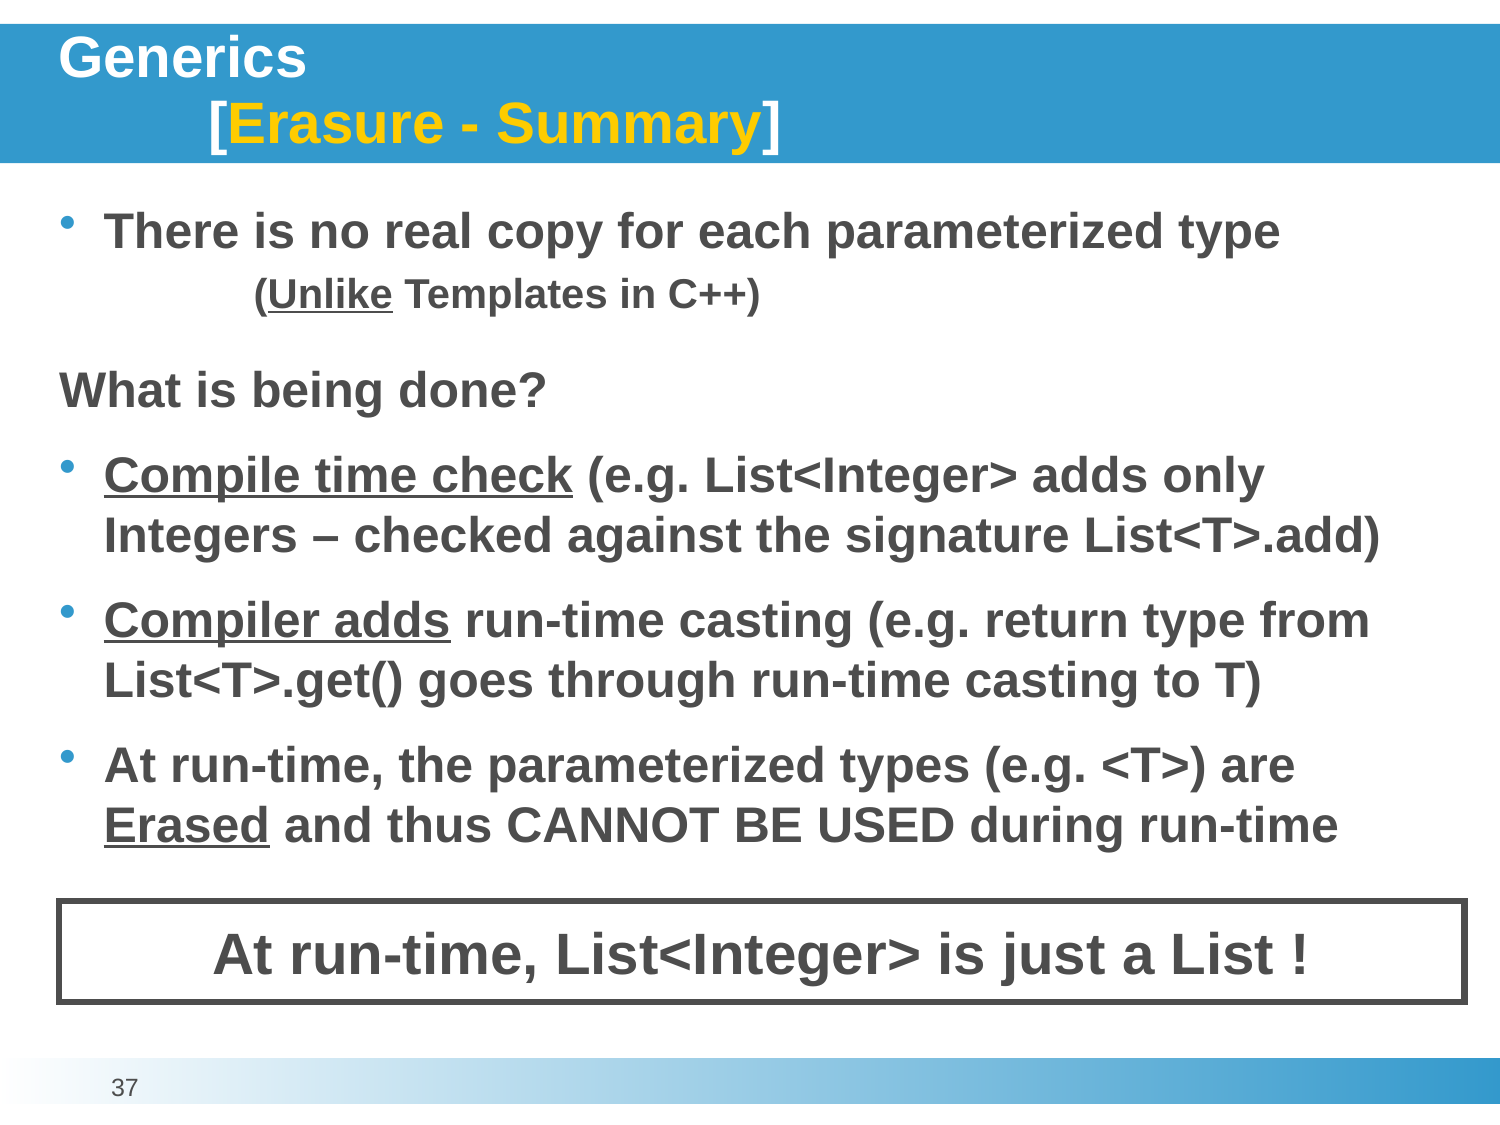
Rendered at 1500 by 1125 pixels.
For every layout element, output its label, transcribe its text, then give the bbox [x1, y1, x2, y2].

text_box At run-time, List<Integer> is just a List ! [58, 901, 1465, 1002]
text_box There is no real copy for each parameterized type (Unlike Templates in C++) What is being done? Compile time check (e.g. List<Integer> adds only Integers – checked against the signature List<T>.add) Compiler adds run-time casting (e.g. return type from List<T>.get() goes through run-time casting to T) At run-time, the parameterized types (e.g. <T>) are Erased and thus CANNOT BE USED during run-time [58, 198, 1459, 850]
title Generics [Erasure - Summary] [0, 23, 1500, 164]
slide_number 37 [45, 1074, 205, 1122]
